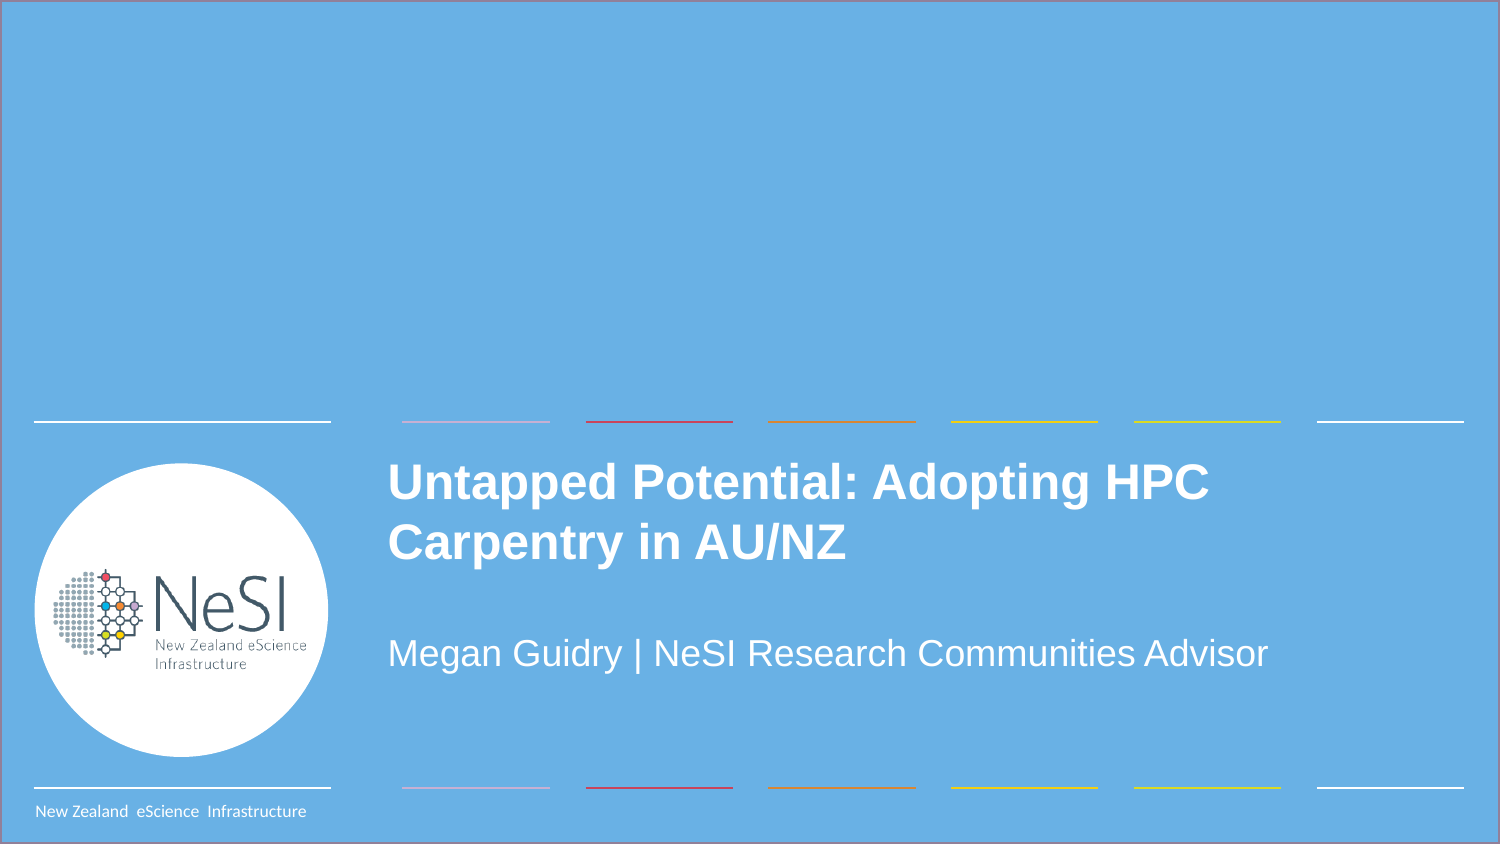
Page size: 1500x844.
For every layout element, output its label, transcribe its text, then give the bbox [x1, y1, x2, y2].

picture [52, 562, 310, 677]
text_box Untapped Potential: Adopting HPC Carpentry in AU/NZ Megan Guidry | NeSI Research Communities Advisor [372, 434, 1463, 697]
